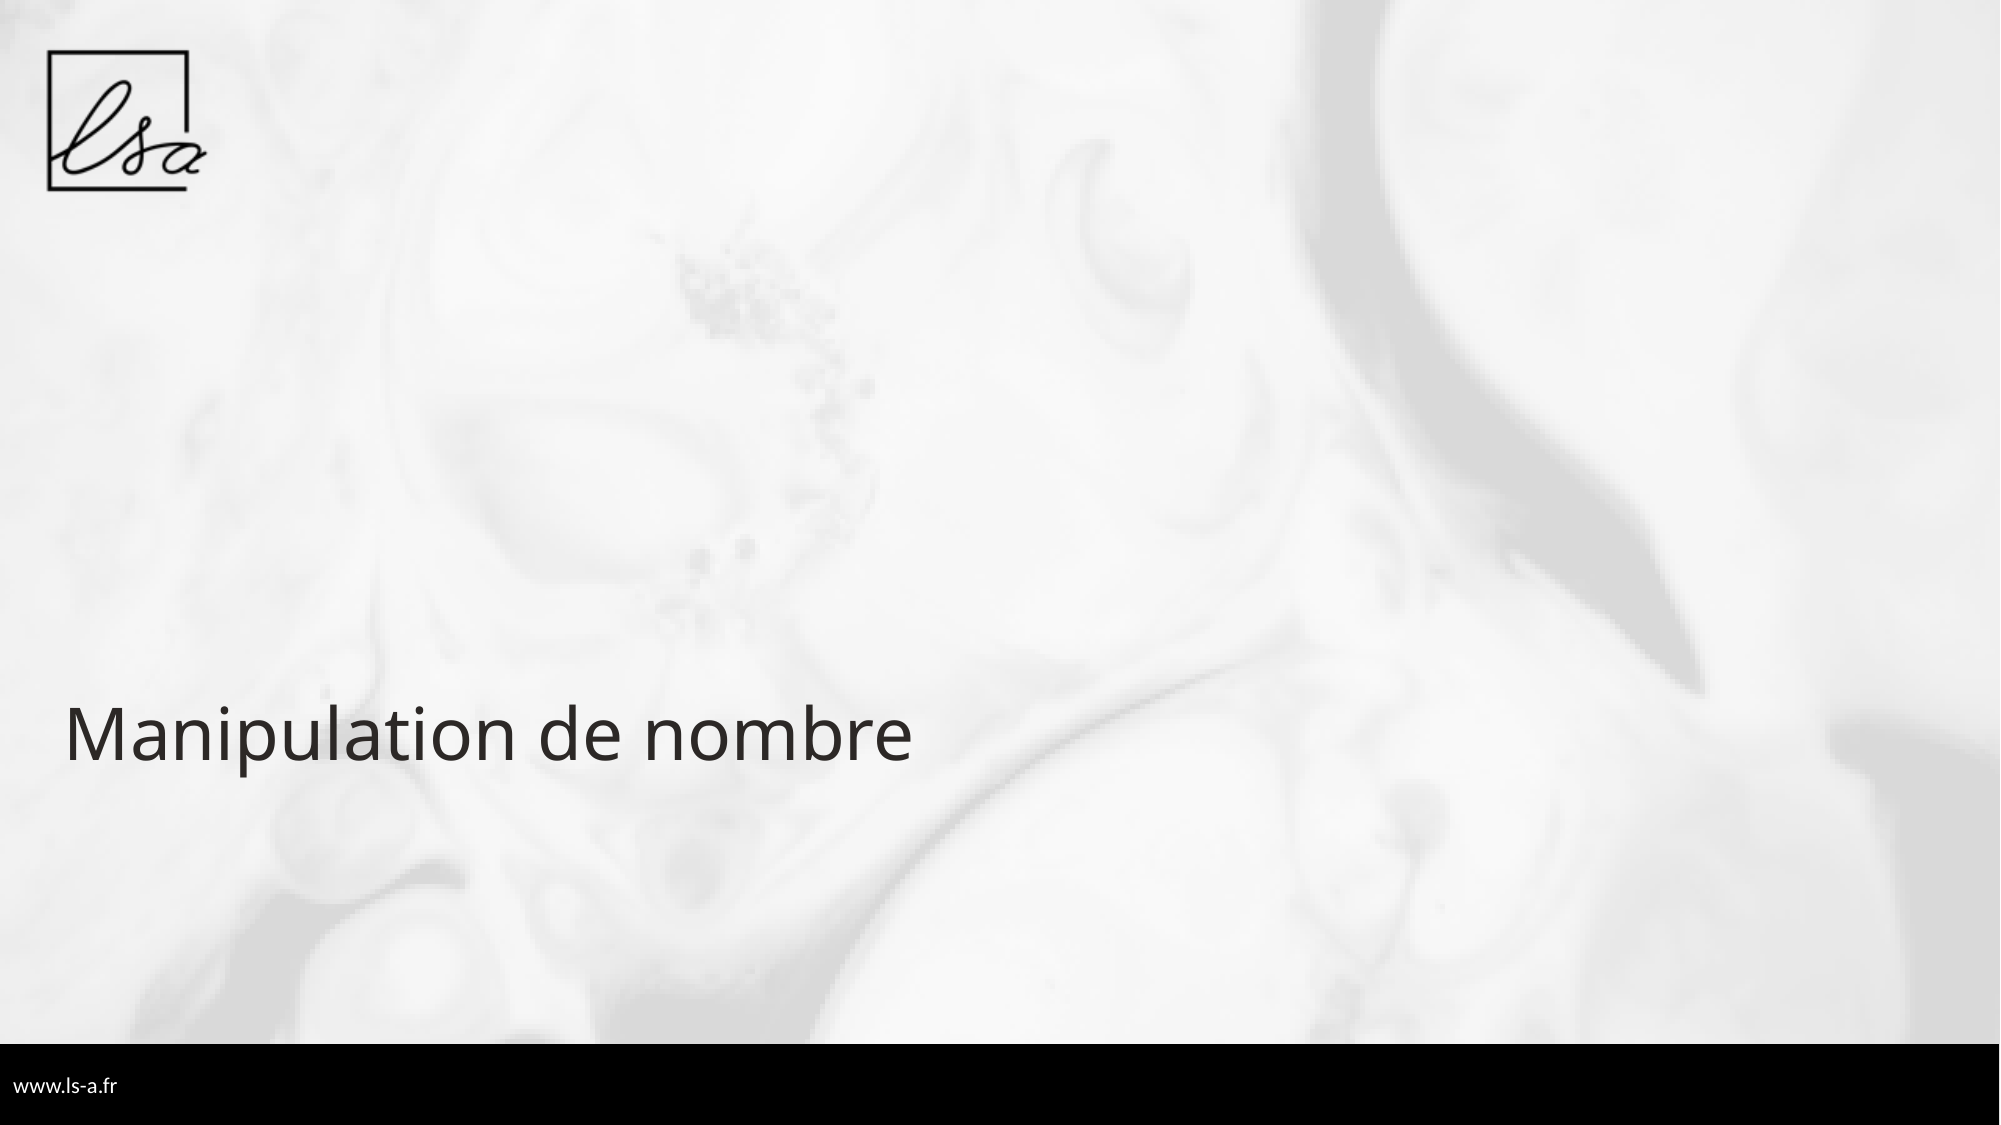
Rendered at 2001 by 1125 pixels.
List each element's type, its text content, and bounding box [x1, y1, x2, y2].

picture [0, 0, 2000, 1125]
title Manipulation de nombre [49, 695, 1231, 779]
